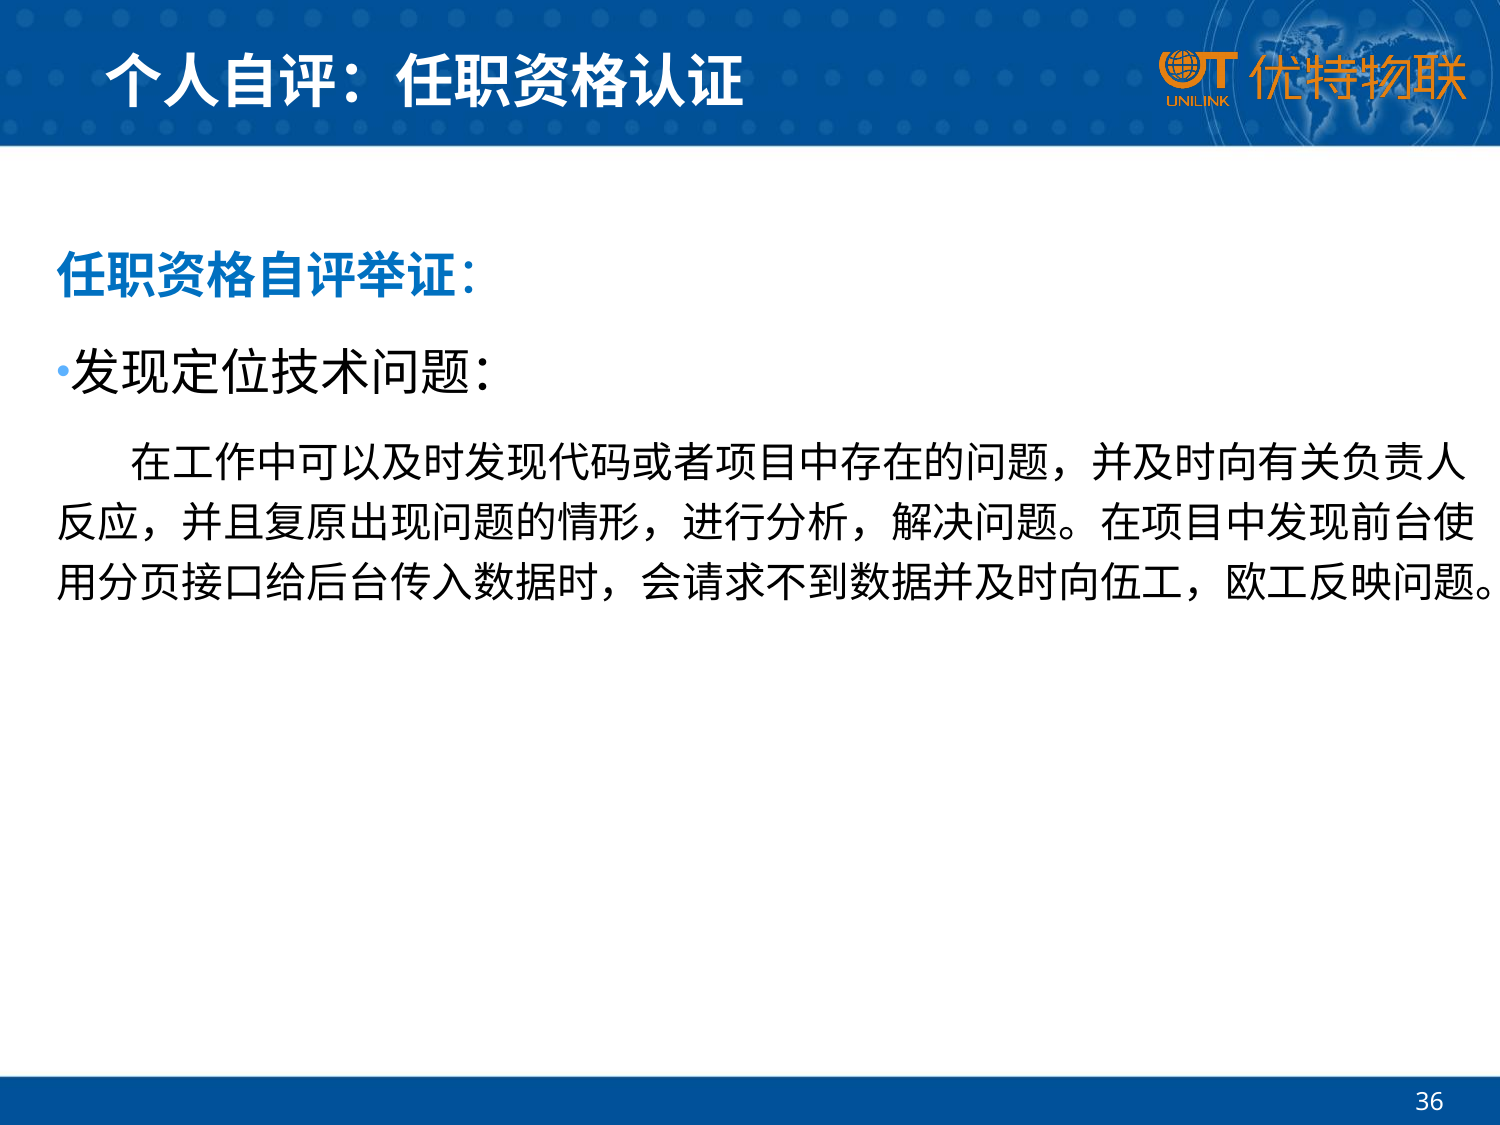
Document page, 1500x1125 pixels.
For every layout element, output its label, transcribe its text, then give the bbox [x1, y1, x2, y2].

slide_number 36 [1068, 1077, 1460, 1122]
text_box 任职资格自评举证： 发现定位技术问题： 在工作中可以及时发现代码或者项目中存在的问题，并及时向有关负责人反应，并且复原出现问题的情形，进行分析，解决问题。在项目中发现前台使用分页接口给后台传入数据时，会请求不到数据并及时向伍工，欧工反映问题。 [41, 224, 1500, 668]
picture [0, 0, 1500, 1125]
title 个人自评：任职资格认证 [89, 32, 1053, 126]
